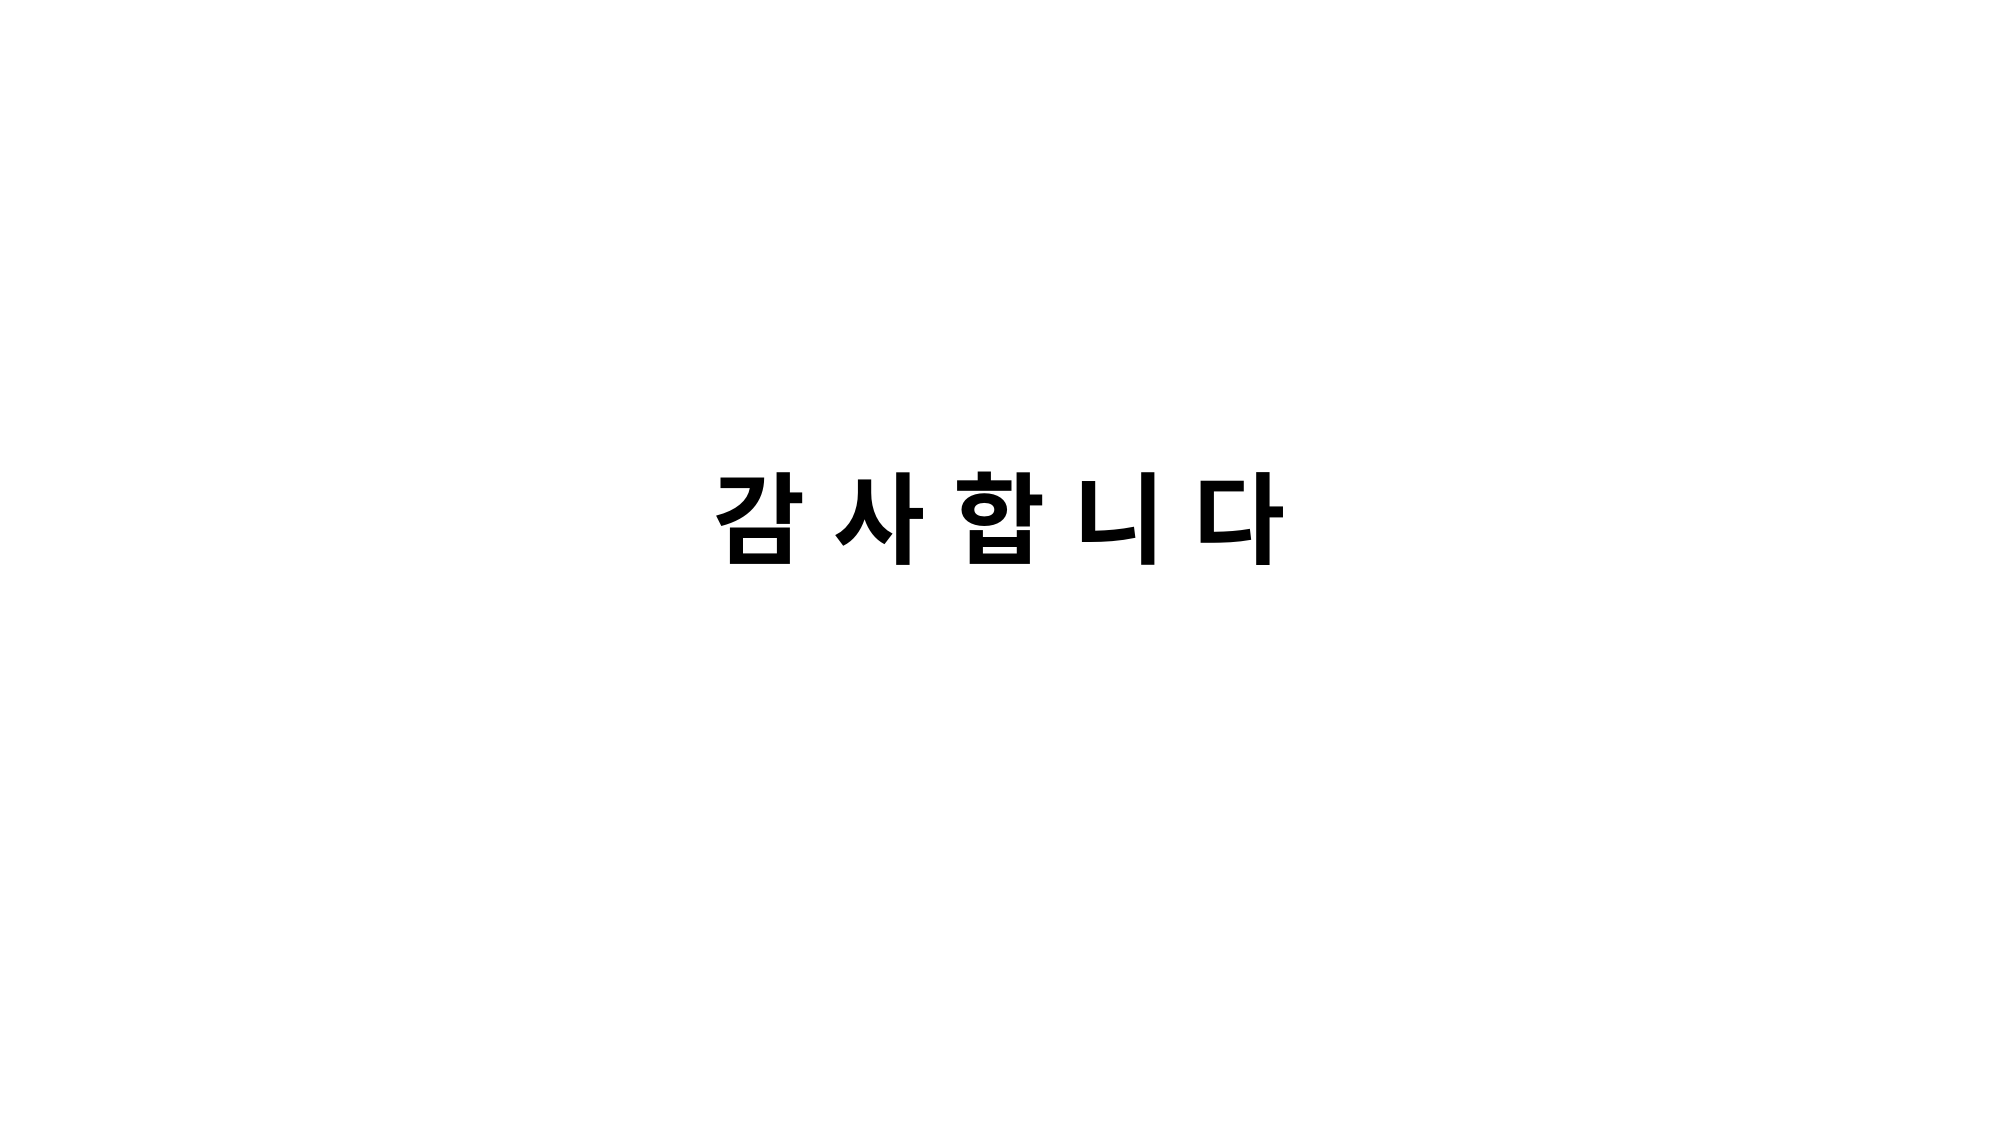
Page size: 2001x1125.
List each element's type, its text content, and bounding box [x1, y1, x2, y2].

title 감 사 합 니 다 [137, 414, 1863, 633]
